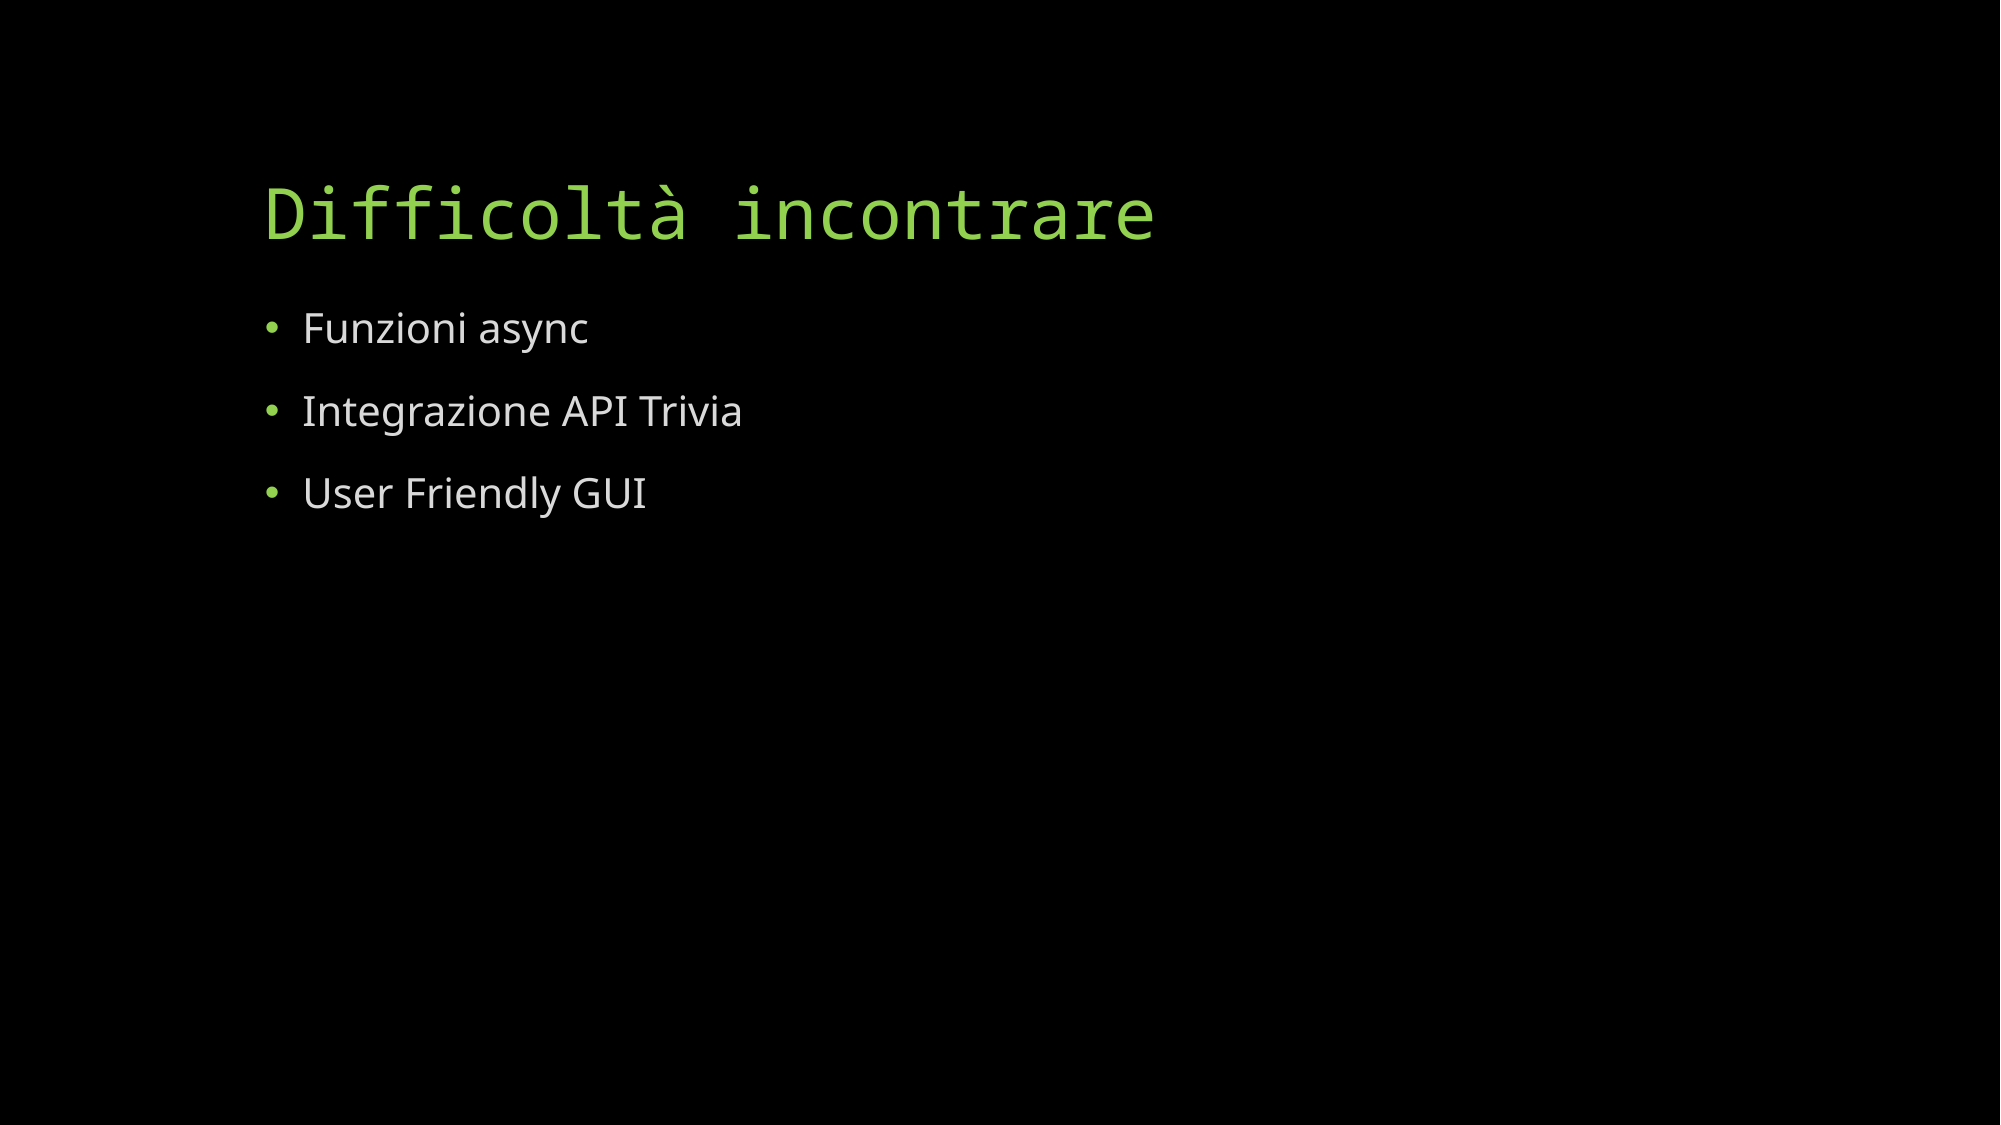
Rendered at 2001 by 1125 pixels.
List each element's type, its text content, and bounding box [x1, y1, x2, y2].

list Funzioni async Integrazione API Trivia User Friendly GUI [249, 299, 1750, 1000]
title Difficoltà incontrare [249, 75, 1750, 263]
